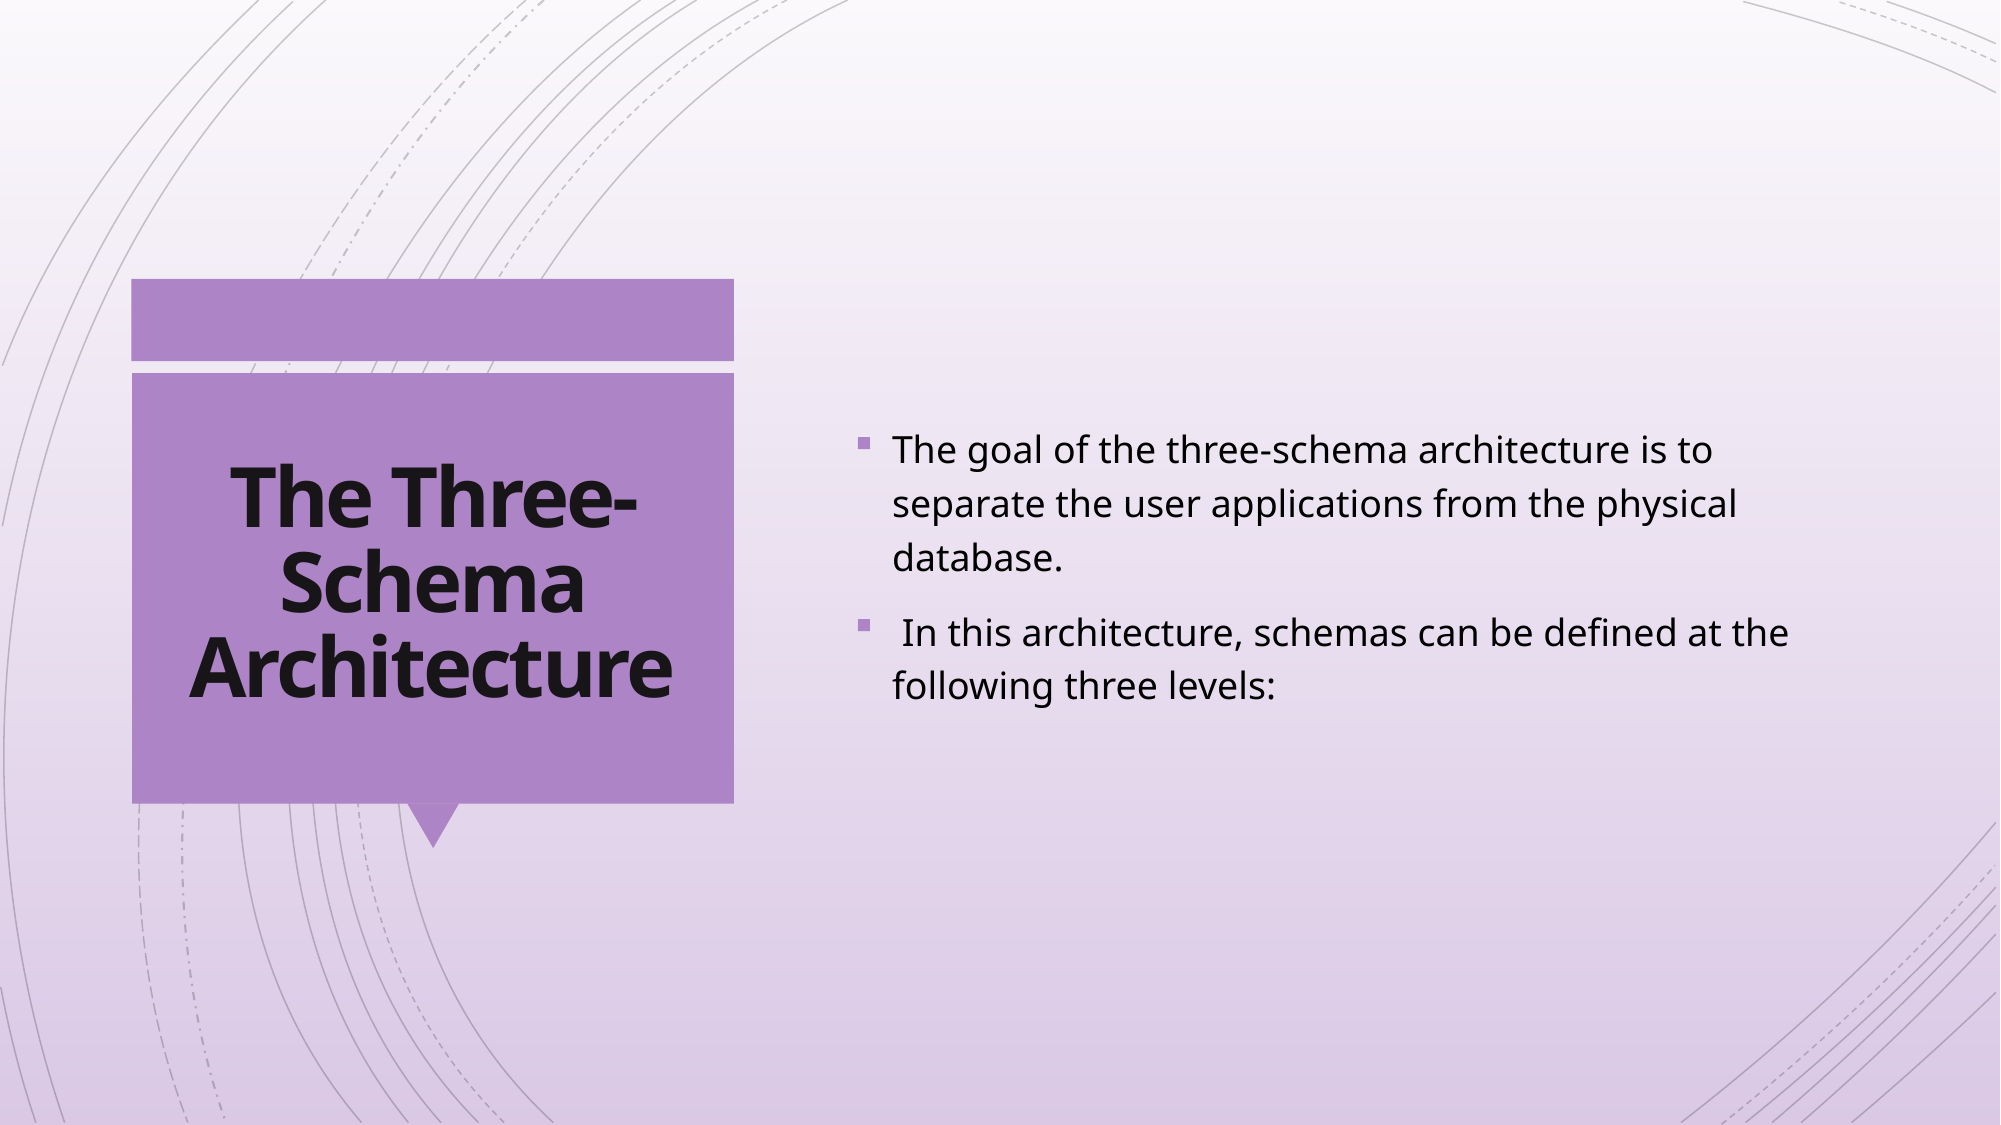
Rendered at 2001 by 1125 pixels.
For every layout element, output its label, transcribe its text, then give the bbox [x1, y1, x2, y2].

list The goal of the three-schema architecture is to separate the user applications from the physical database. In this architecture, schemas can be defined at the following three levels: [839, 131, 1871, 993]
title The Three-Schema Architecture [145, 385, 720, 789]
